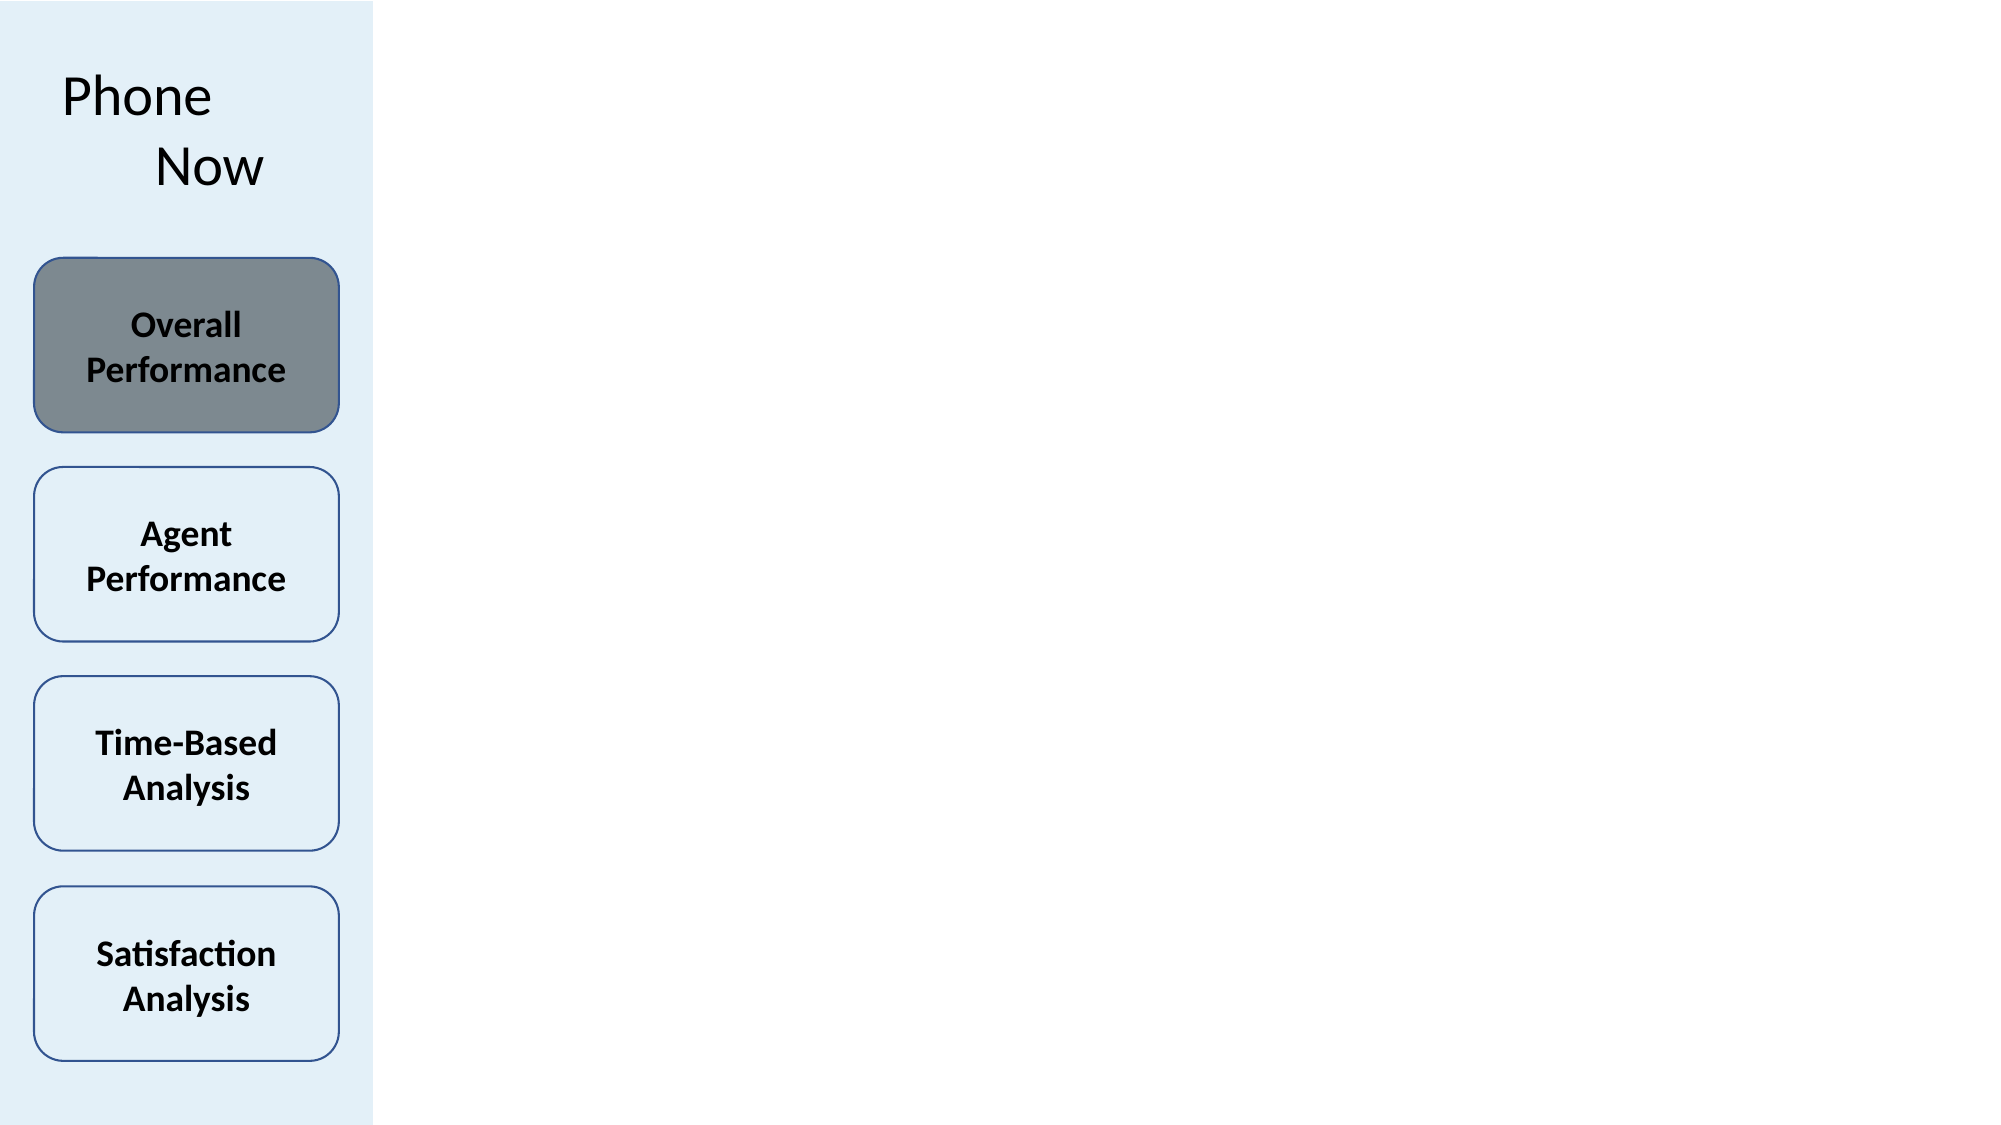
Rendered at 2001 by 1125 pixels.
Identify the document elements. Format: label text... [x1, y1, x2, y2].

text_box [0, 0, 374, 1125]
text_box Agent Performance [32, 465, 340, 643]
text_box Phone Now [38, 41, 344, 214]
text_box Time-Based Analysis [32, 675, 340, 852]
text_box Overall Performance [32, 256, 340, 434]
text_box Satisfaction Analysis [32, 885, 340, 1062]
